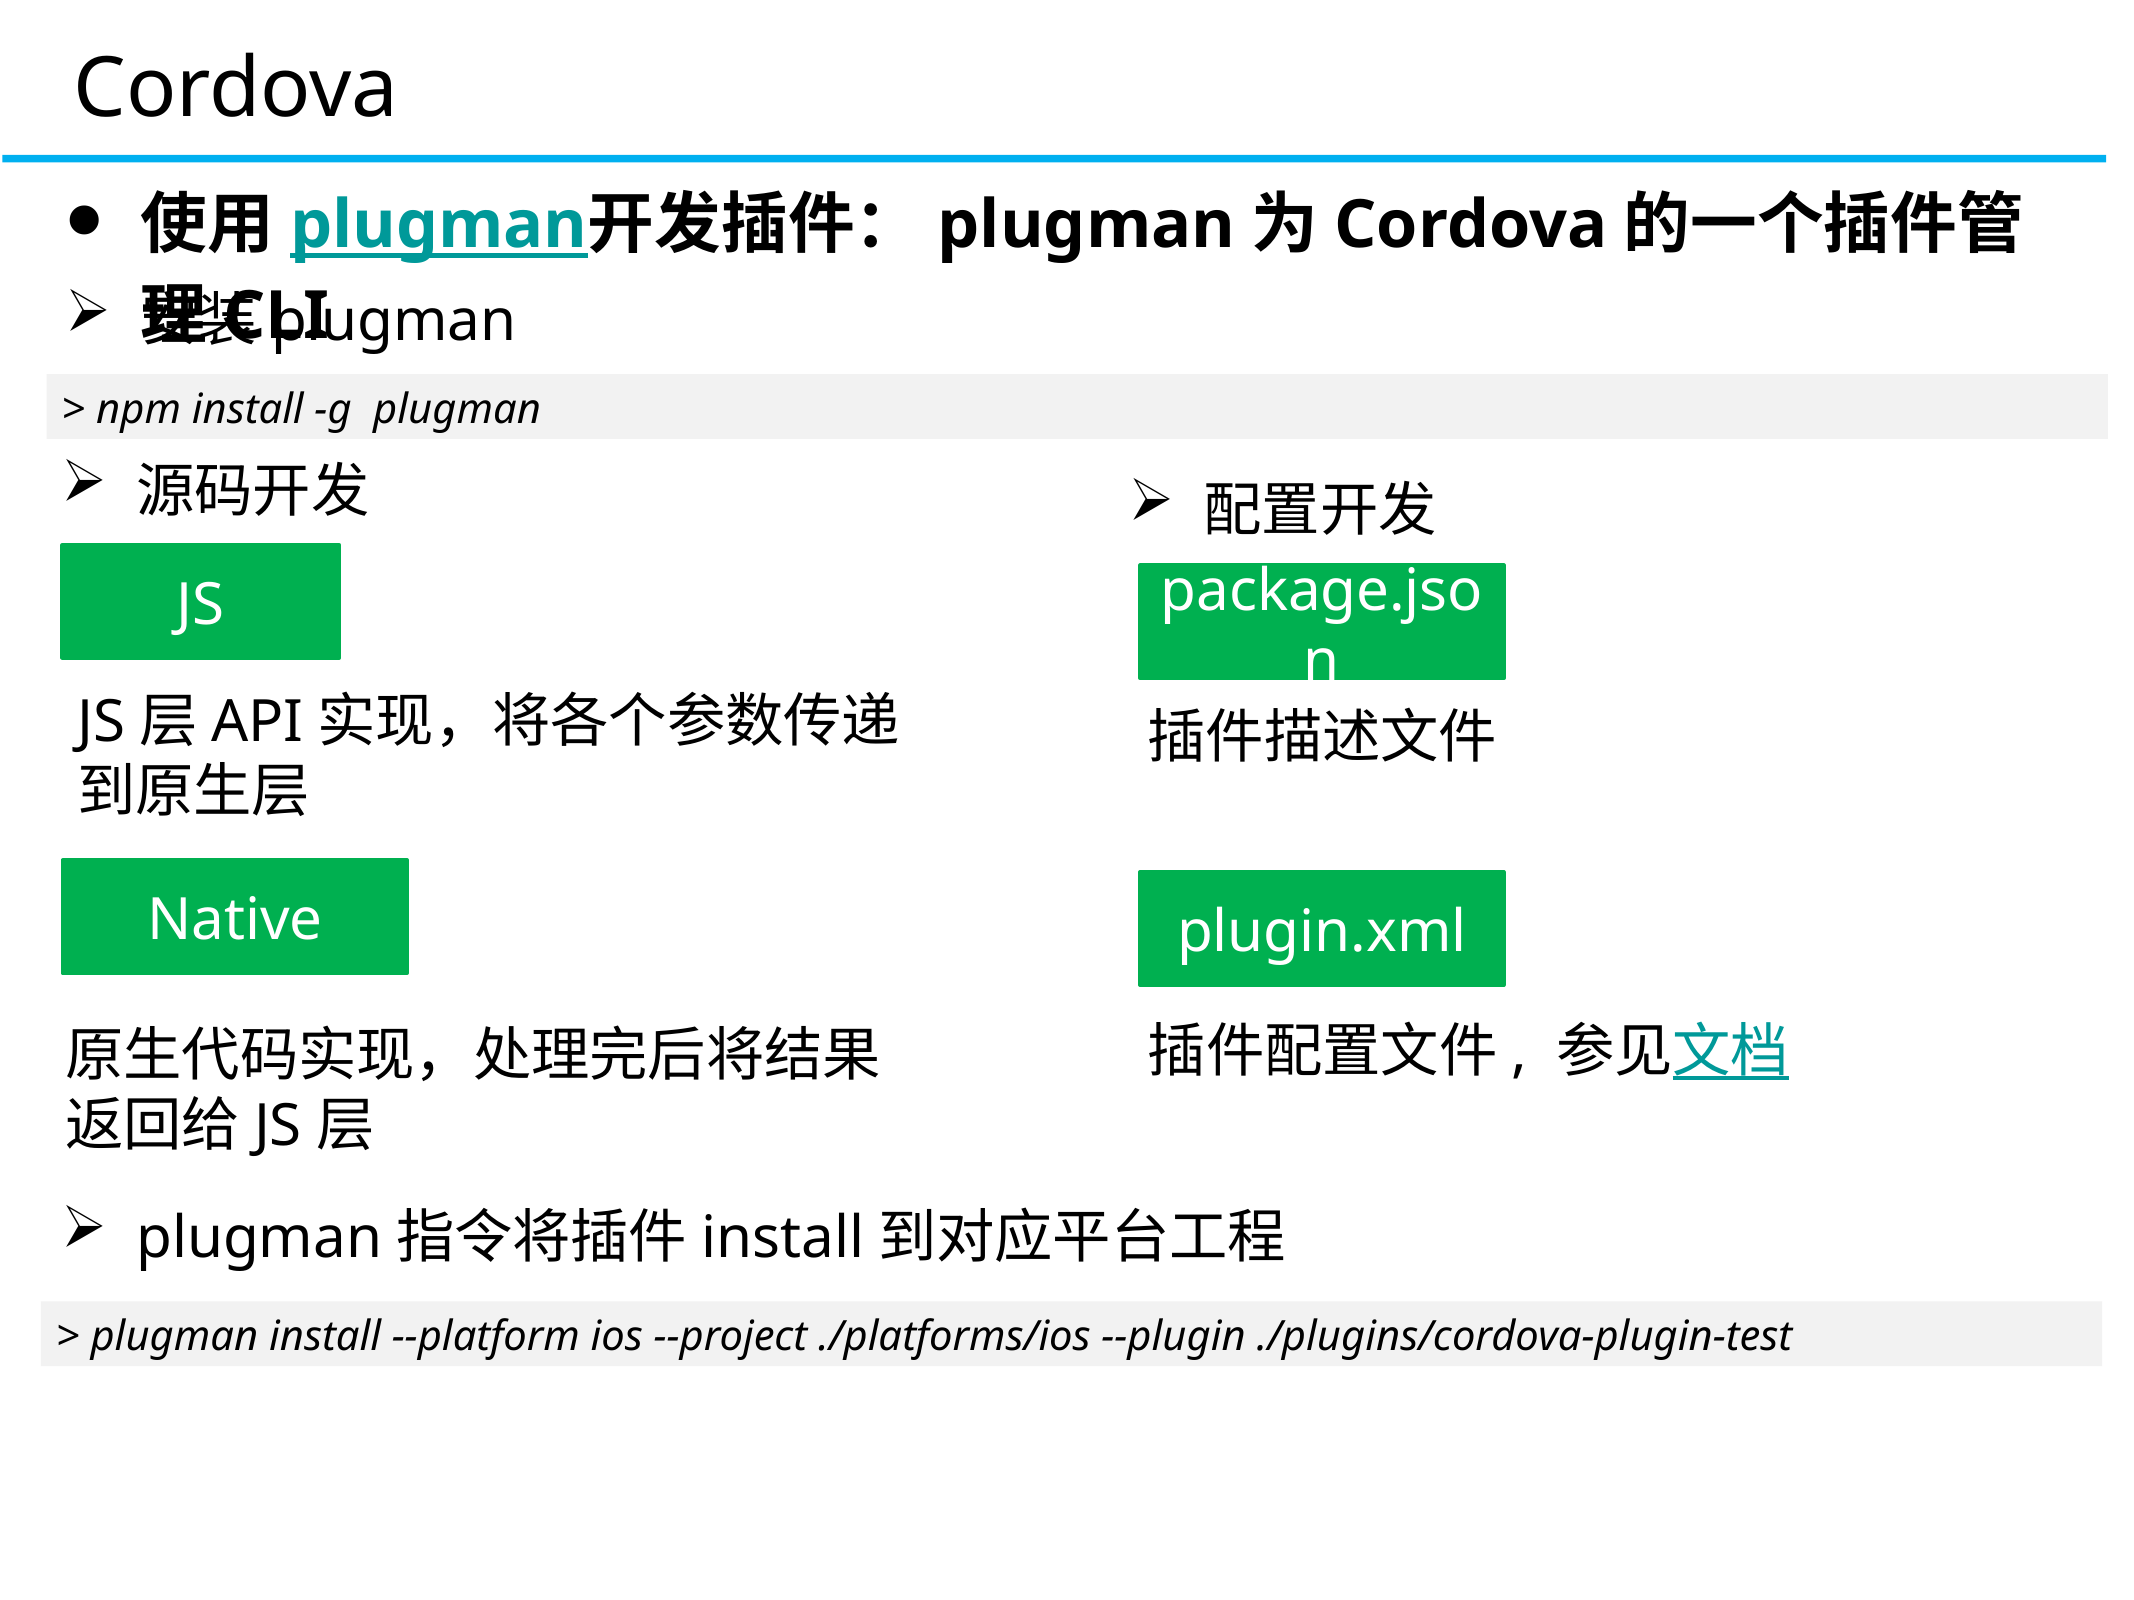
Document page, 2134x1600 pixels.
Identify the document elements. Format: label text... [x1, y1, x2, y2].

text_box 配置开发 [1113, 464, 1730, 549]
text_box 使用plugman开发插件：plugman为Cordova的一个插件管理CLI [50, 173, 2103, 360]
text_box 源码开发 [46, 445, 663, 531]
text_box > plugman install --platform ios --project ./platforms/ios --plugin ./plugins/cordova-plugin-test [40, 1301, 2103, 1367]
text_box Native [62, 860, 407, 974]
text_box plugman指令将插件install到对应平台工程 [46, 1191, 1540, 1276]
text_box 插件描述文件 [1133, 691, 1749, 777]
text_box 原生代码实现，处理完后将结果返回给JS层 [50, 1009, 925, 1165]
text_box package.json [1140, 565, 1504, 679]
text_box plugin.xml [1140, 872, 1504, 985]
text_box Cordova [58, 25, 1763, 148]
text_box 安装plugman [50, 274, 667, 360]
text_box JS [62, 544, 340, 658]
text_box 插件配置文件, 参见文档 [1133, 1006, 2134, 1106]
text_box [2, 154, 2107, 163]
text_box JS层API实现，将各个参数传递到原生层 [62, 676, 973, 831]
text_box > npm install -g plugman [46, 374, 2108, 439]
